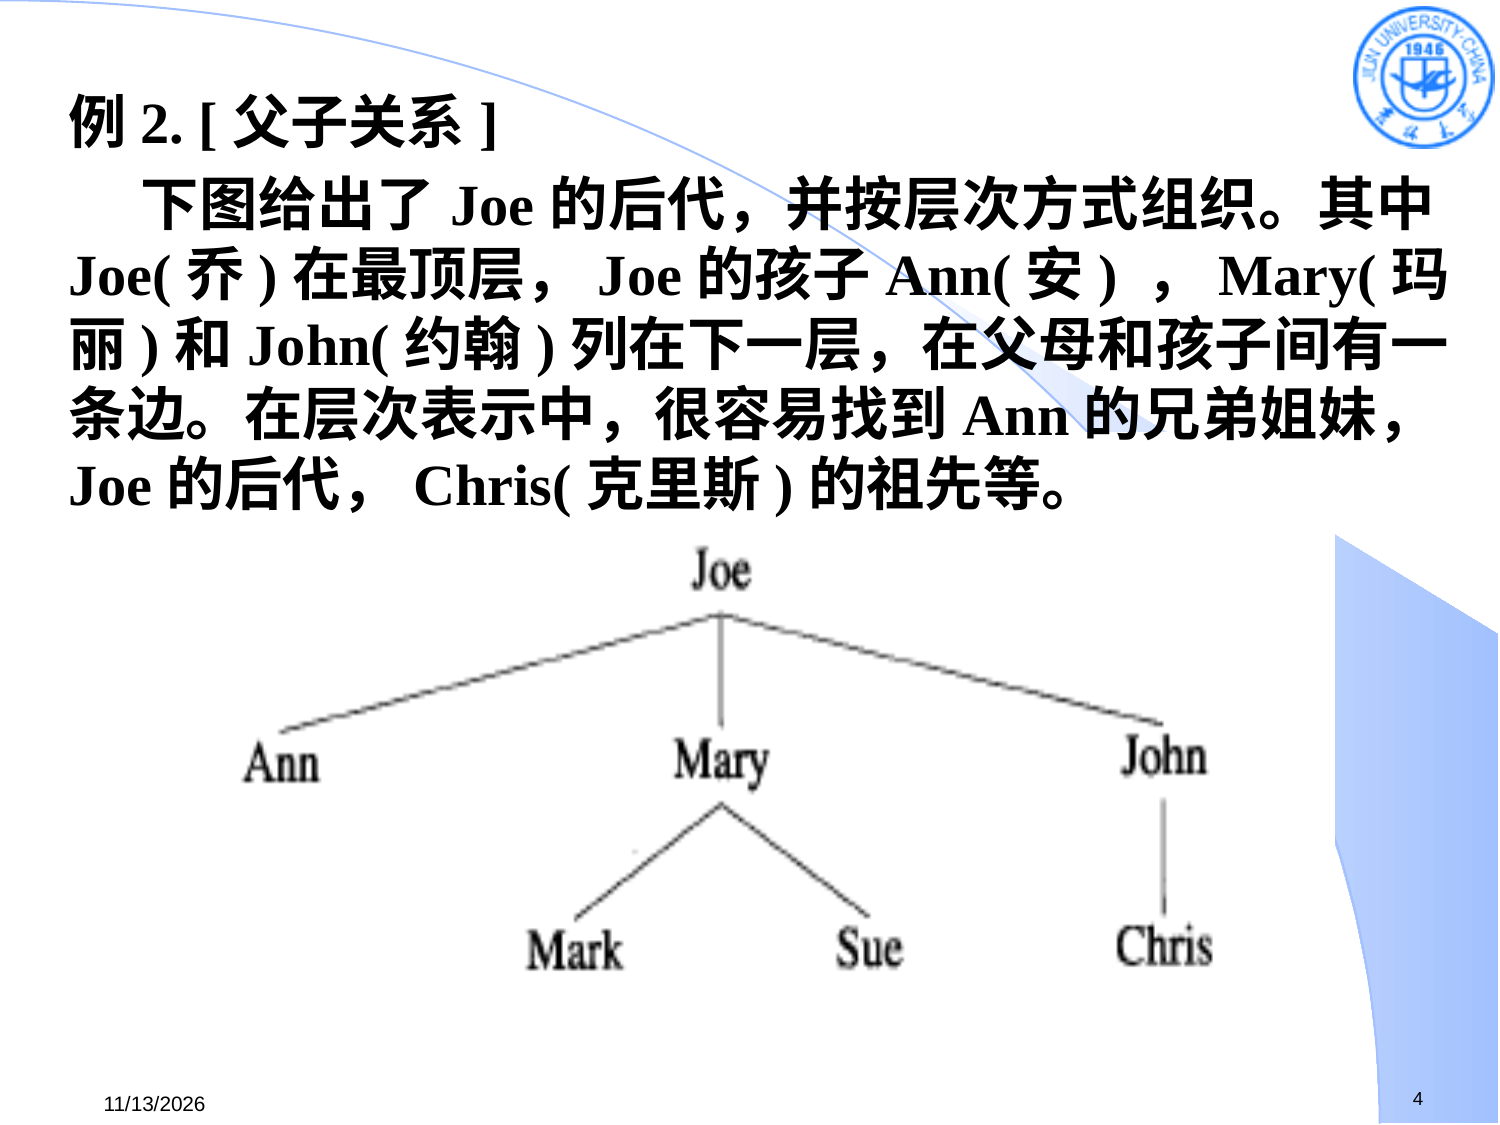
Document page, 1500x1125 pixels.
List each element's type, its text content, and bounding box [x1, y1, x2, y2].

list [206, 432, 1335, 1059]
list 例2. [父子关系] 下图给出了Joe的后代，并按层次方式组织。其中Joe(乔)在最顶层，Joe的孩子Ann(安) ，Mary(玛丽)和John(约翰)列在下一层，在父母和孩子间有一条边。在层次表示中，很容易找到Ann的兄弟姐妹，Joe的后代，Chris(克里斯)的祖先等。 [52, 77, 1465, 540]
picture [1353, 6, 1495, 149]
